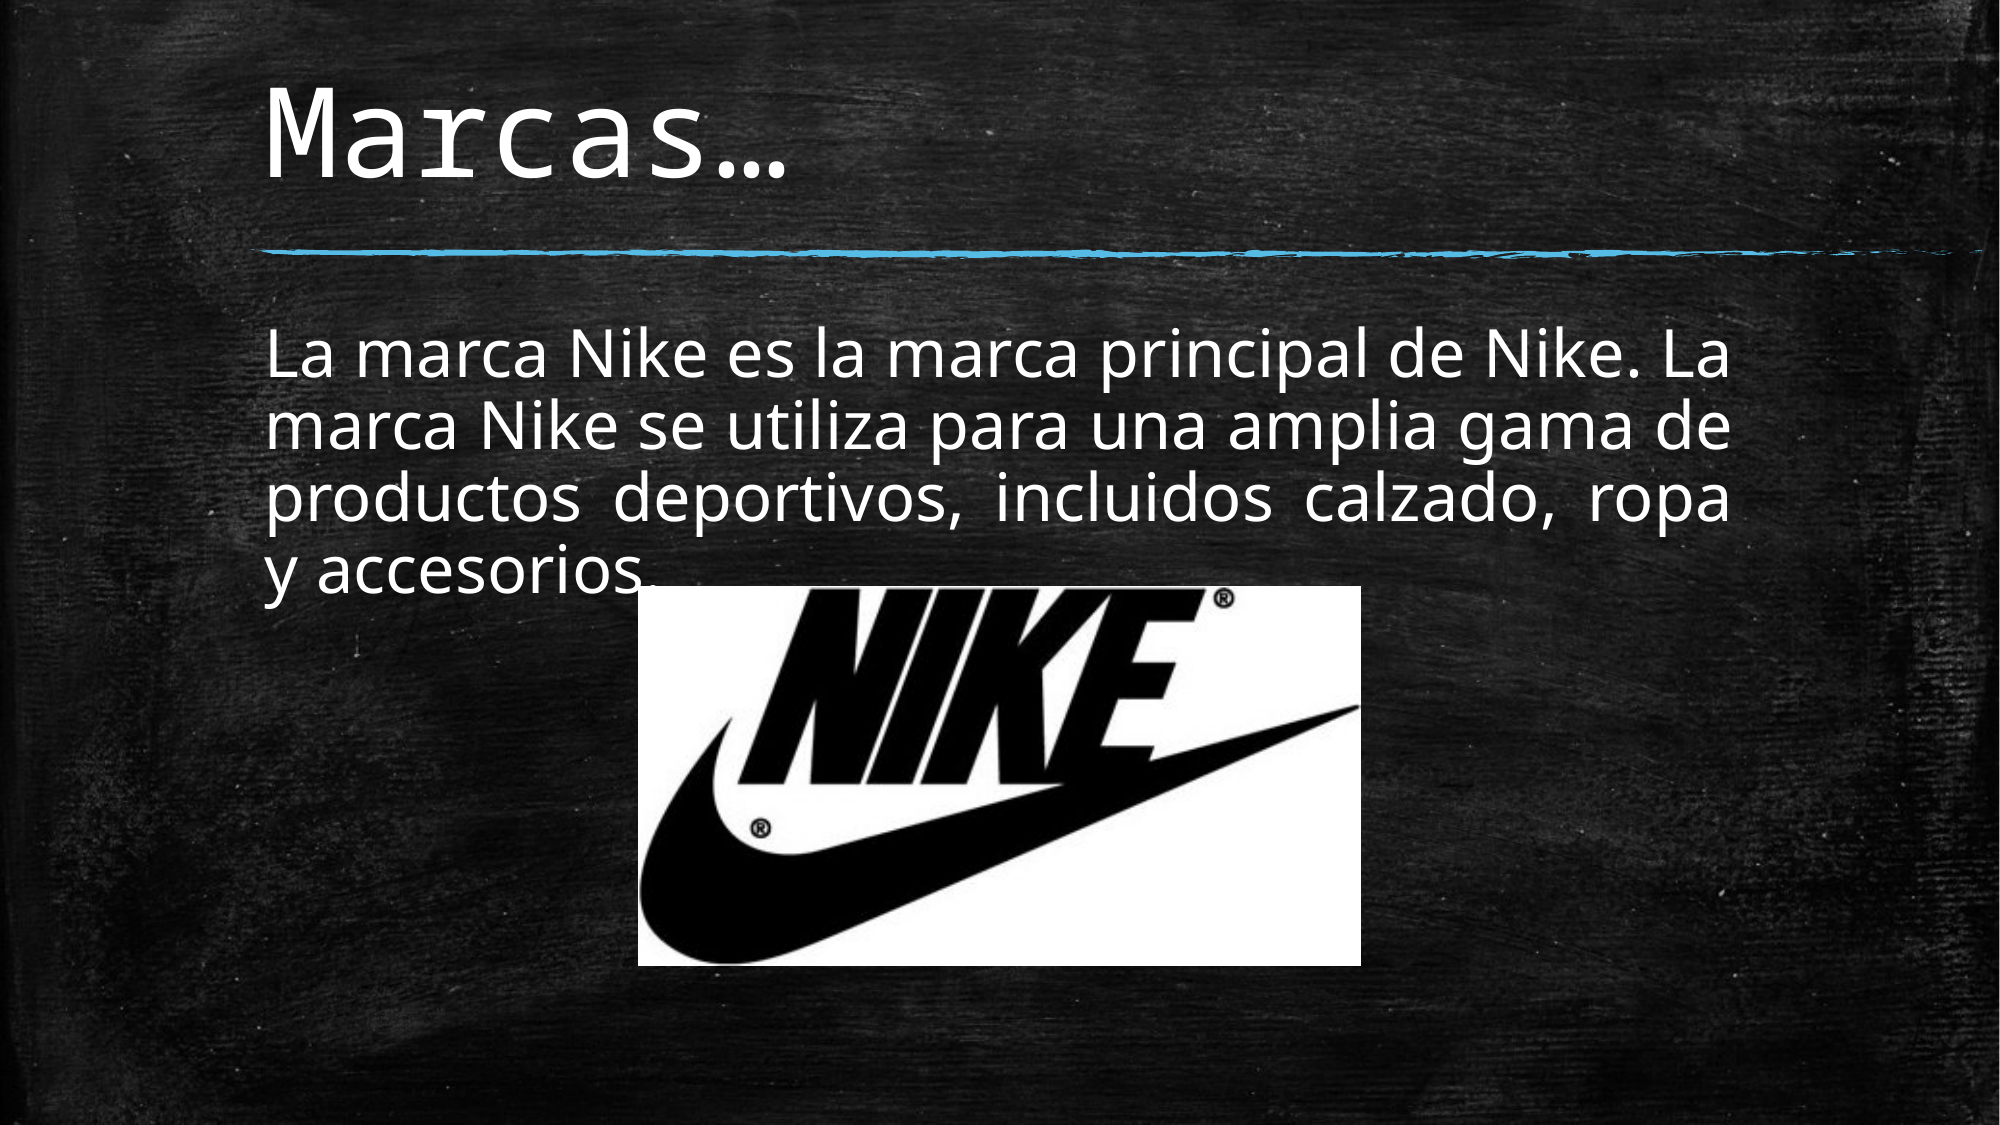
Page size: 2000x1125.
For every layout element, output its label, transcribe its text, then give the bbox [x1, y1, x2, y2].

list La marca Nike es la marca principal de Nike. La marca Nike se utiliza para una amplia gama de productos deportivos, incluidos calzado, ropa y accesorios. [249, 312, 1750, 1013]
picture [638, 586, 1361, 966]
title Marcas… [249, 45, 1750, 213]
